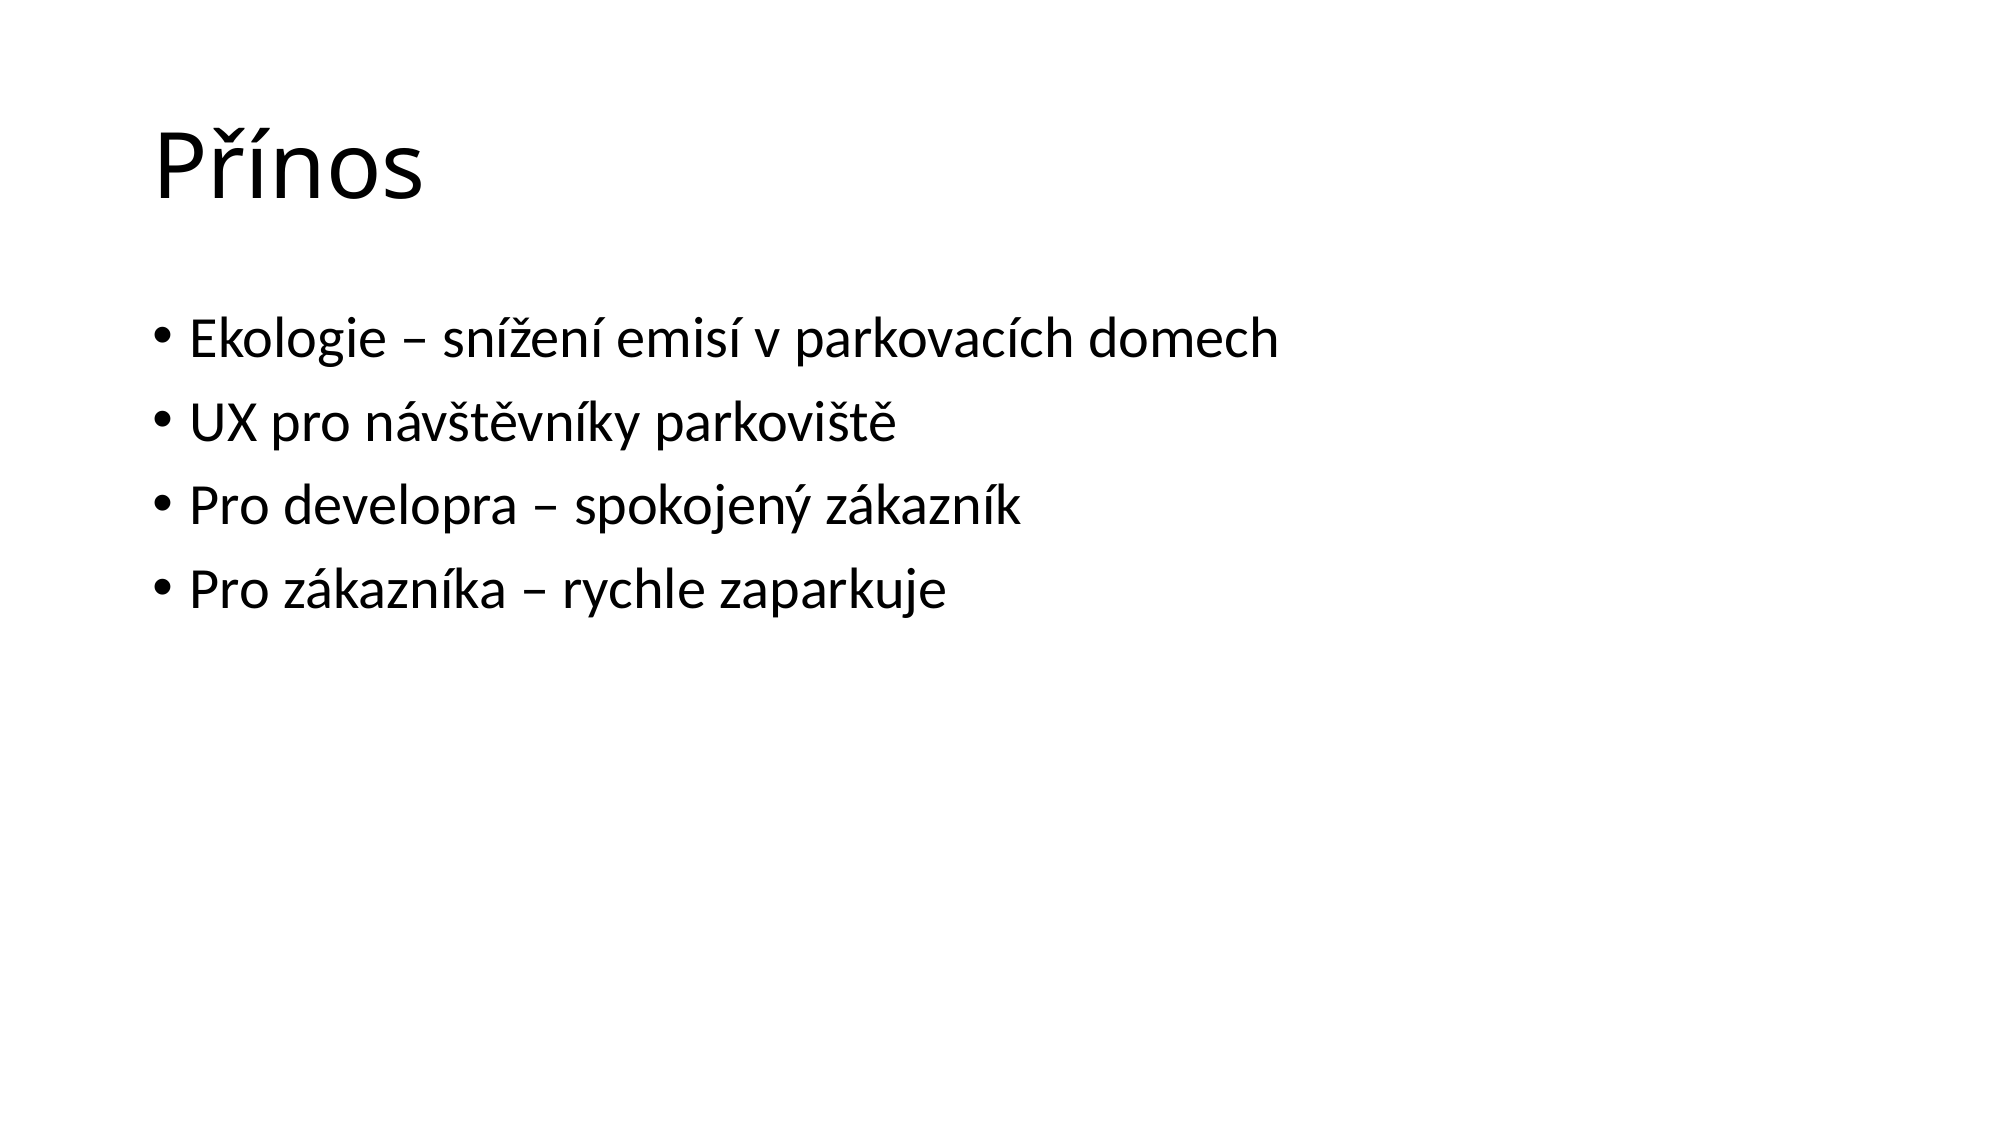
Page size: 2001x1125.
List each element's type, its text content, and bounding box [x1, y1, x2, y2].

list Ekologie – snížení emisí v parkovacích domech UX pro návštěvníky parkoviště Pro developra – spokojený zákazník Pro zákazníka – rychle zaparkuje [137, 299, 1863, 1014]
title Přínos [137, 59, 1863, 278]
